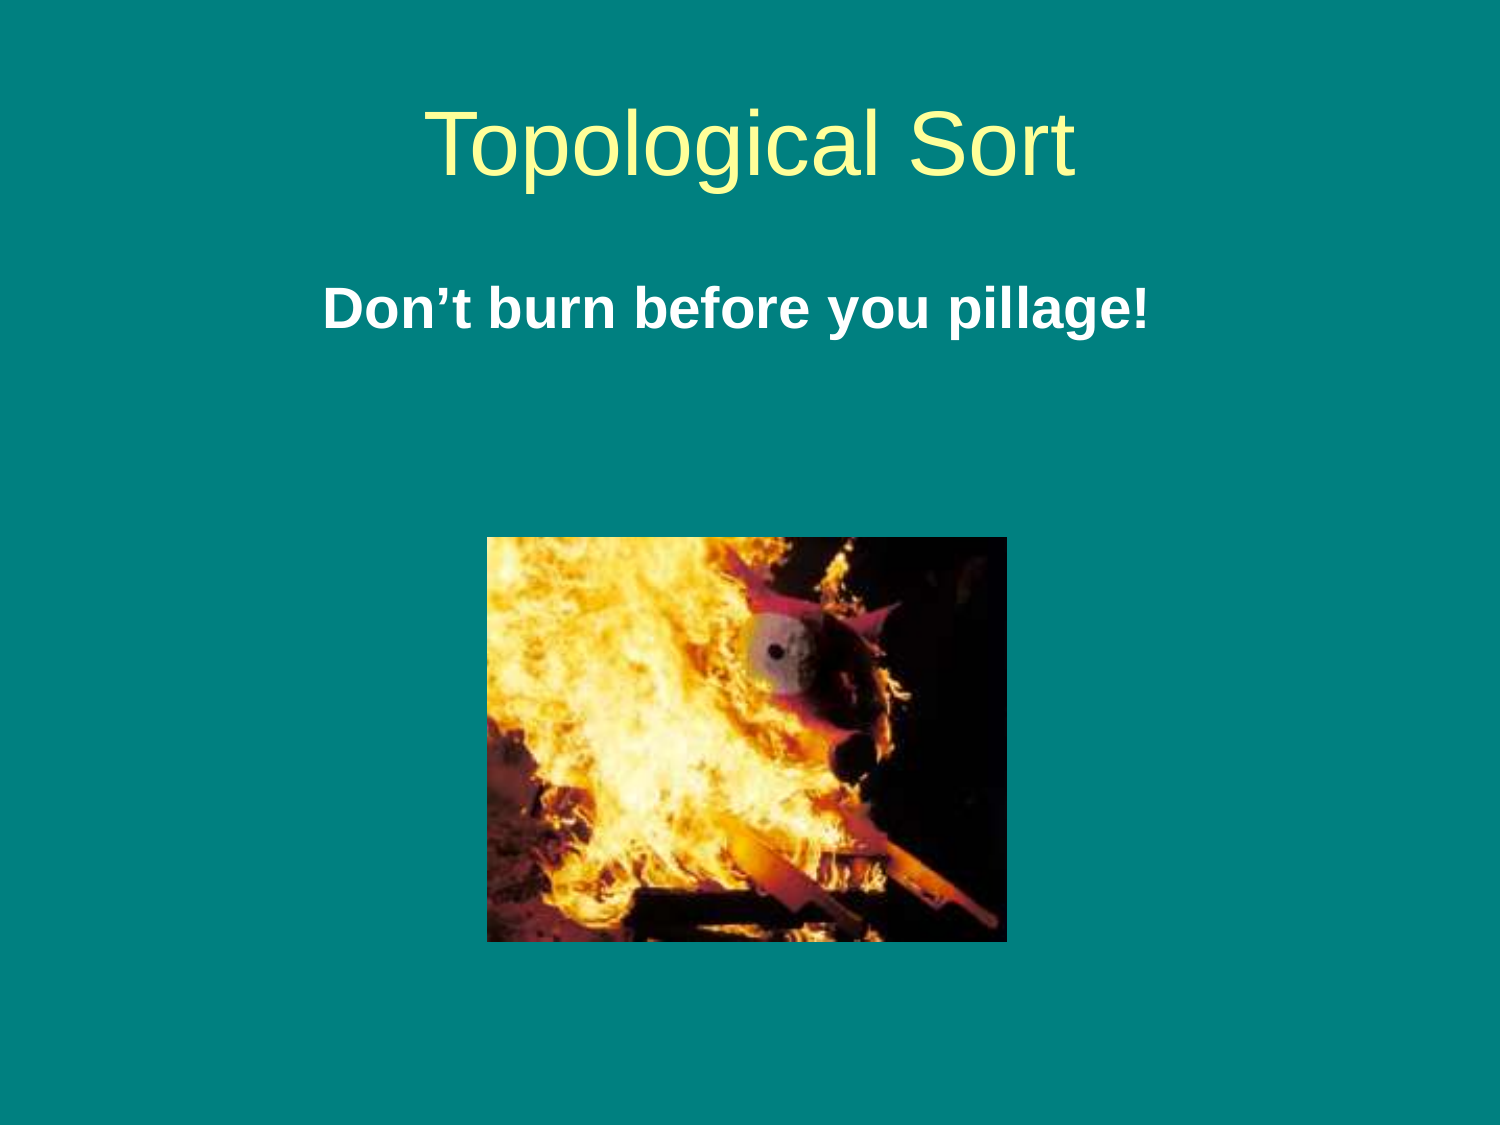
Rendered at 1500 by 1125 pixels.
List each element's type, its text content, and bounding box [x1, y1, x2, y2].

list Don’t burn before you pillage! [74, 262, 1401, 1006]
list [487, 537, 1007, 942]
title Topological Sort [74, 44, 1426, 233]
